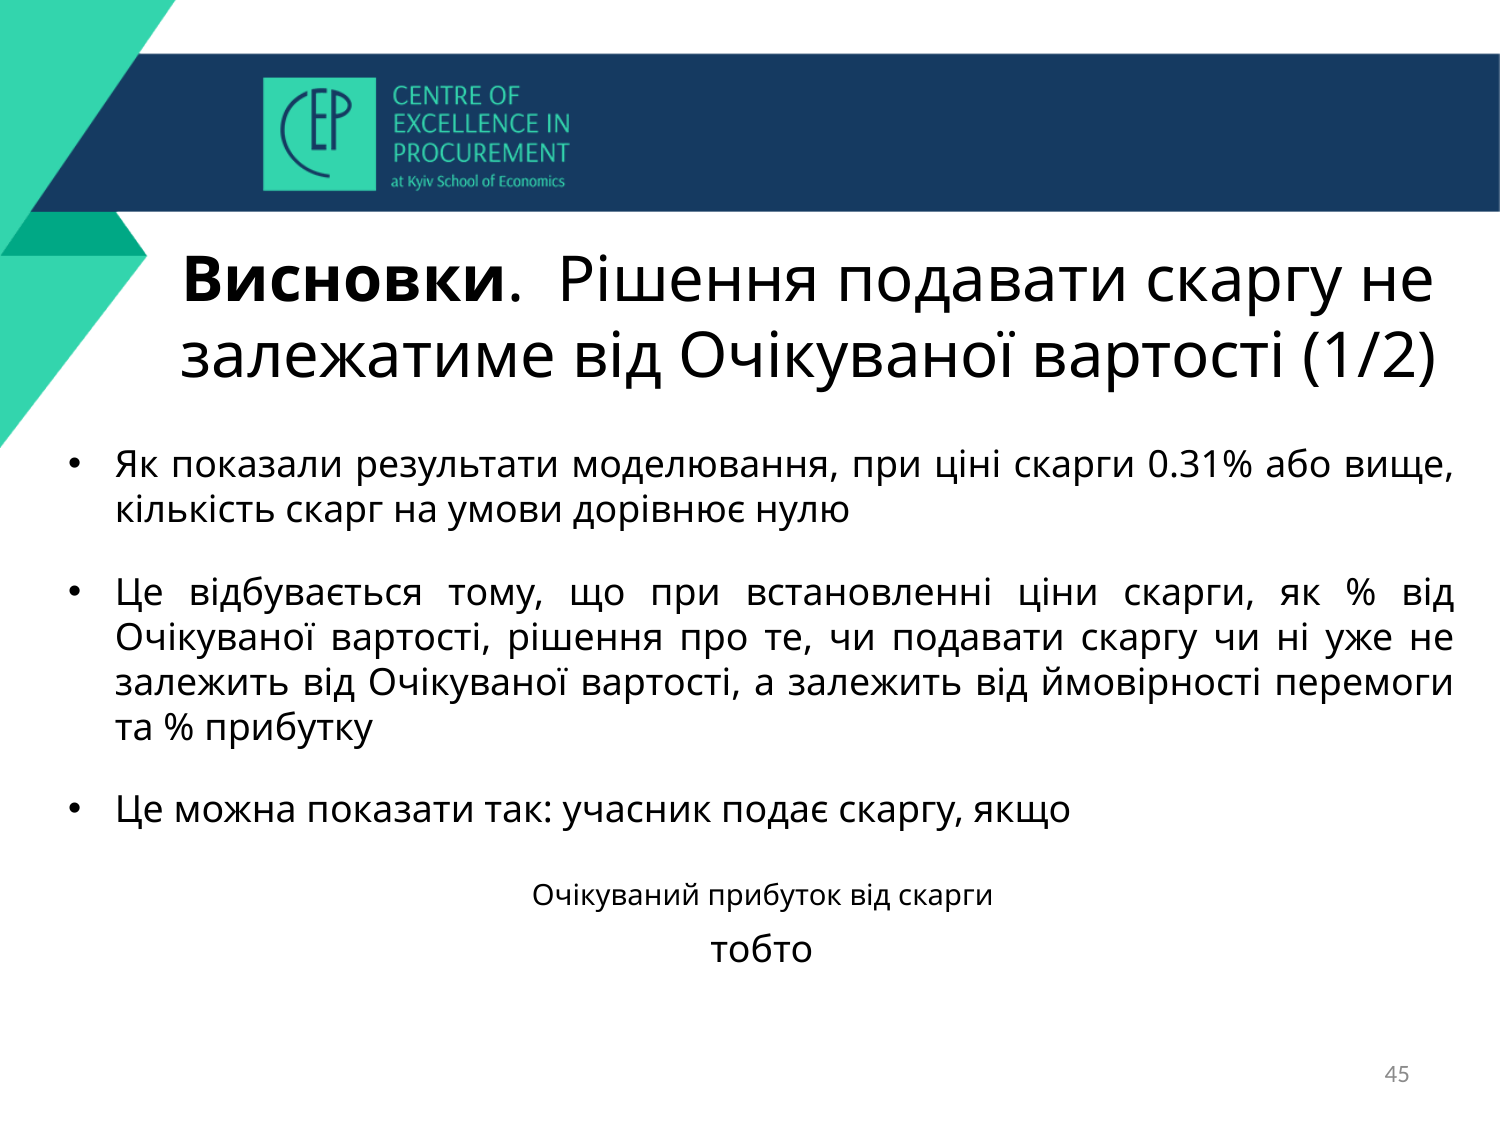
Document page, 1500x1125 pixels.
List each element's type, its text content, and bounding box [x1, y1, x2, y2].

slide_number 45 [1074, 1042, 1425, 1103]
picture [0, 0, 1500, 448]
